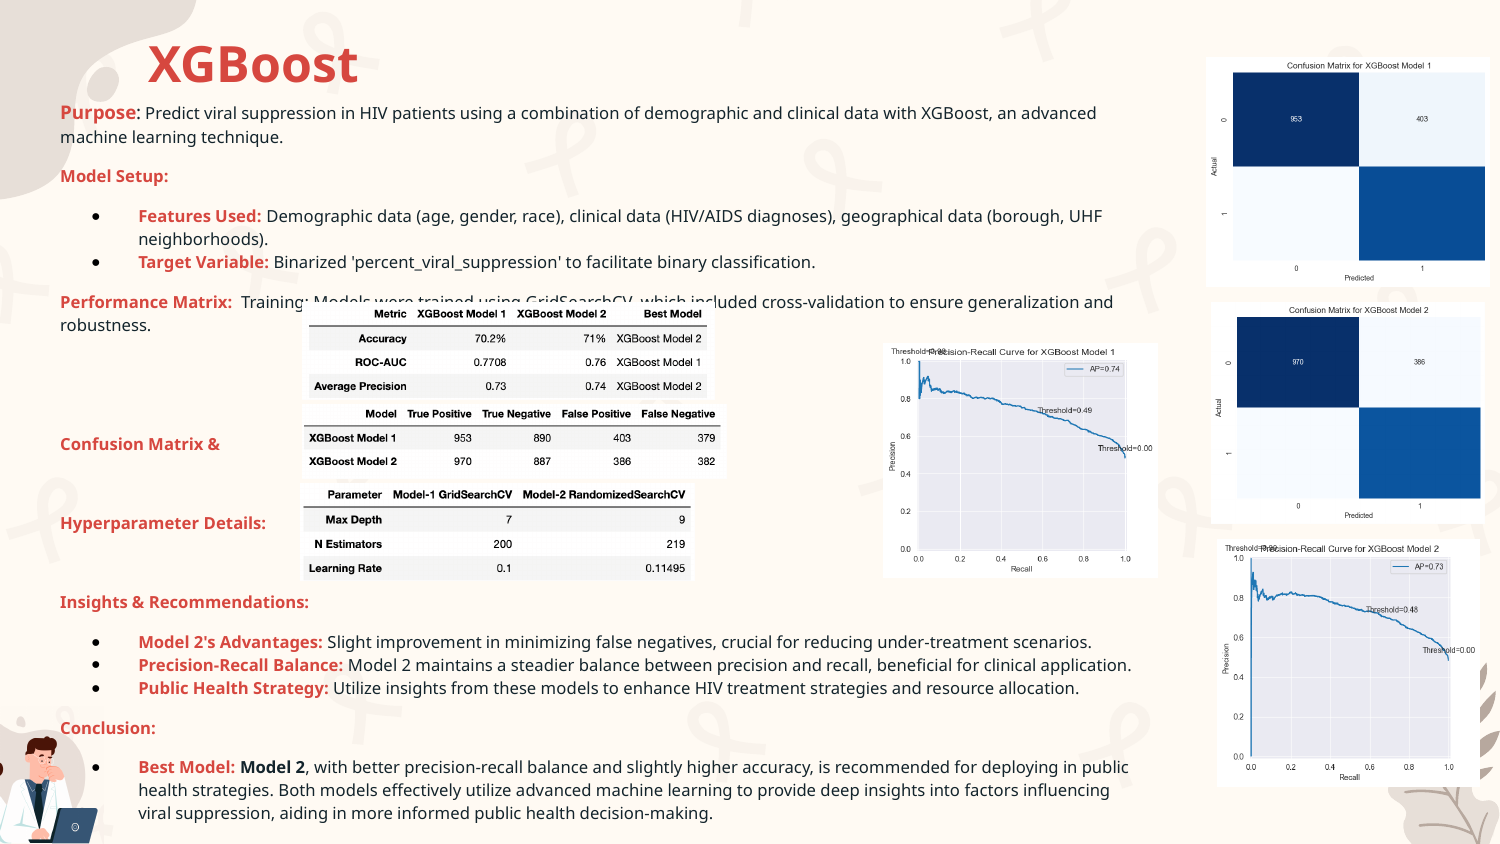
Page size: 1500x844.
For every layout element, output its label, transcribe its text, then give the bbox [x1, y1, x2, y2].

picture [302, 302, 715, 400]
picture [302, 404, 727, 479]
picture [1206, 56, 1490, 287]
title XGBoost [148, 0, 847, 125]
picture [1216, 539, 1480, 787]
picture [300, 483, 695, 581]
picture [0, 706, 104, 844]
subtitle Purpose: Predict viral suppression in HIV patients using a combination of demographic and clinical data with XGBoost, an advanced machine learning technique. Model Setup: Features Used: Demographic data (age, gender, race), clinical data (HIV/AIDS diagnoses), geographical data (borough, UHF neighborhoods). Target Variable: Binarized 'percent_viral_suppression' to facilitate binary classification. Performance Matrix: Training: Models were trained using GridSearchCV, which included cross-validation to ensure generalization and robustness. Confusion Matrix & Hyperparameter Details: Insights & Recommendations: Model 2's Advantages: Slight improvement in minimizing false negatives, crucial for reducing under-treatment scenarios. Precision-Recall Balance: Model 2 maintains a steadier balance between precision and recall, beneficial for clinical application. Public Health Strategy: Utilize insights from these models to enhance HIV treatment strategies and resource allocation. Conclusion: Best Model: Model 2, with better precision-recall balance and slightly higher accuracy, is recommended for deploying in public health strategies. Both models effectively utilize advanced machine learning to provide deep insights into factors influencing viral suppression, aiding in more informed public health decision-making. [60, 86, 1138, 835]
picture [883, 343, 1158, 578]
picture [1211, 302, 1486, 525]
